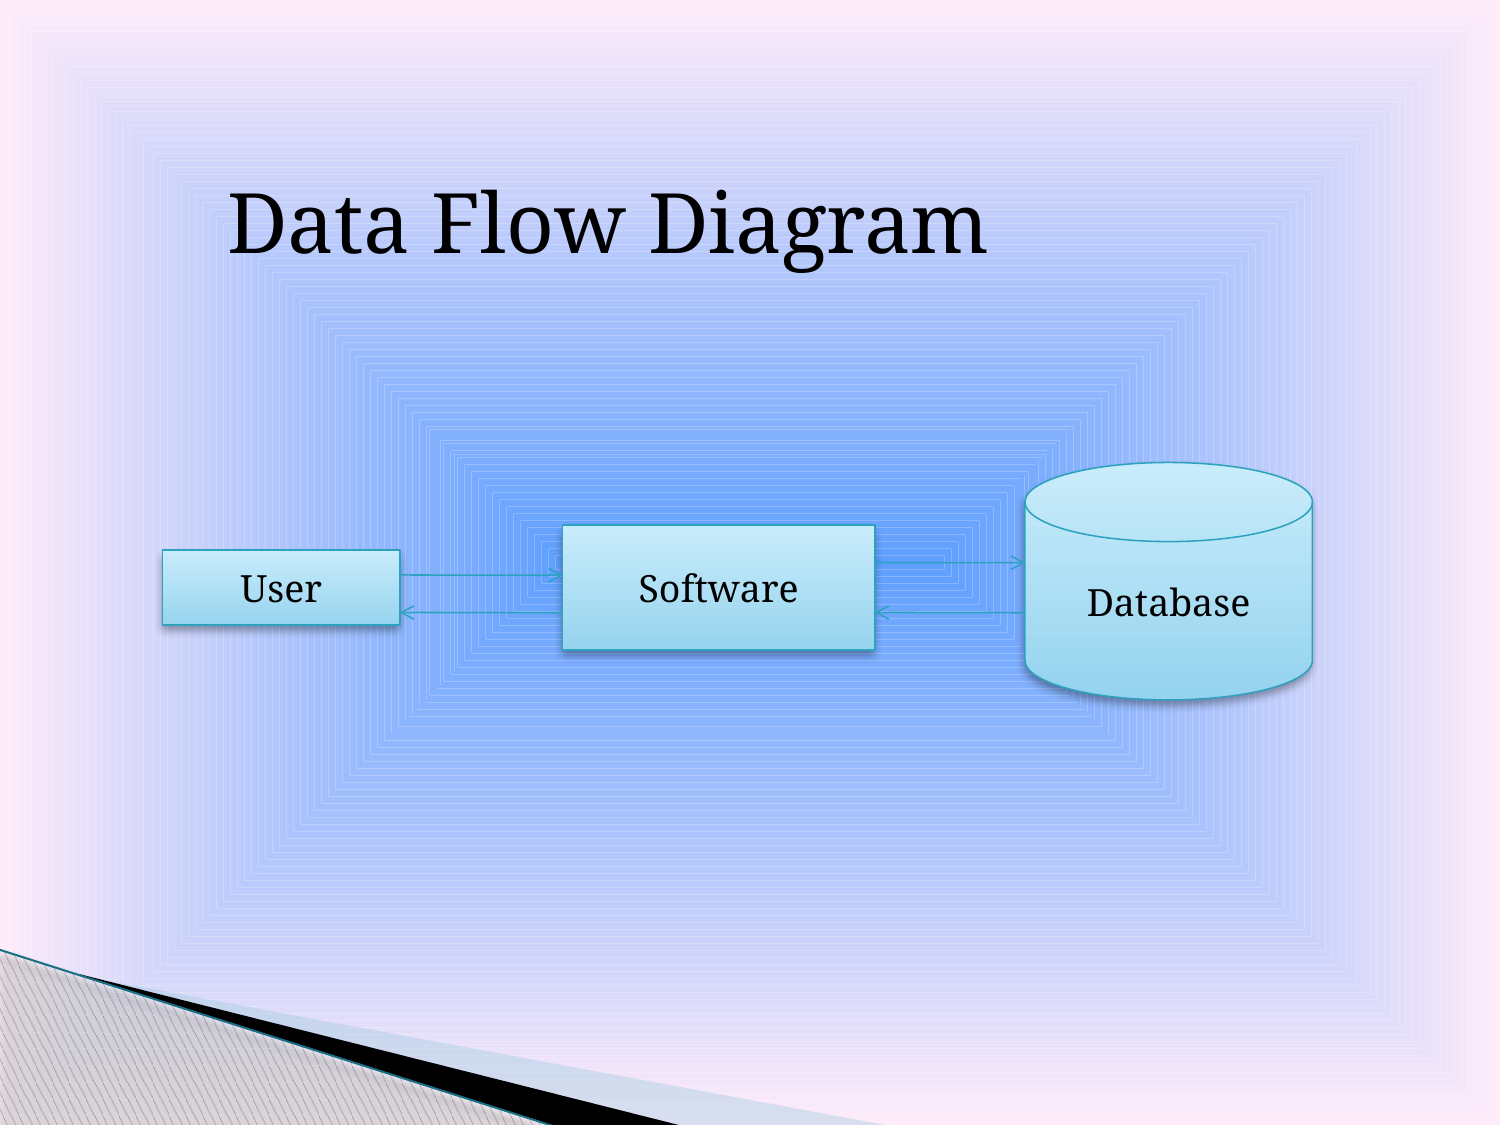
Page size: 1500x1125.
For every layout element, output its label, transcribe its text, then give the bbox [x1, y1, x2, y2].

text_box Data Flow Diagram [212, 162, 1025, 278]
text_box User [162, 549, 401, 626]
text_box Database [1024, 461, 1314, 701]
text_box Software [562, 524, 876, 651]
